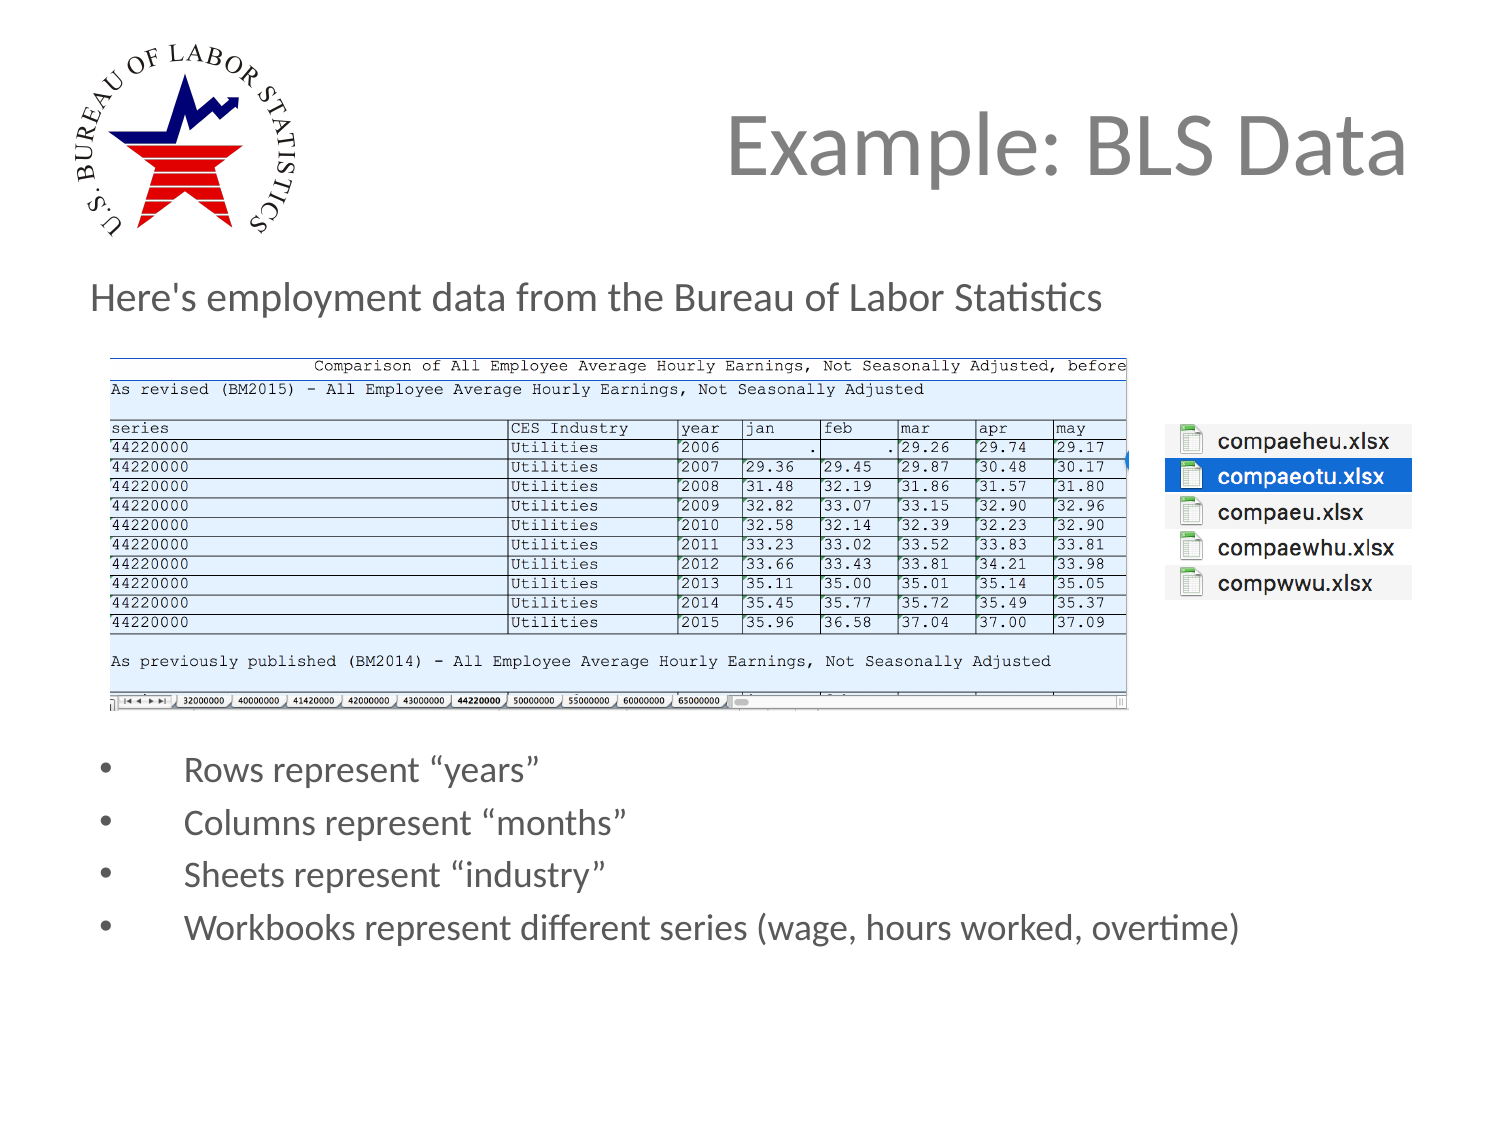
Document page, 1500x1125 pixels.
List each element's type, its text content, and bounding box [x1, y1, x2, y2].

picture [1165, 424, 1412, 600]
picture [110, 357, 1130, 711]
title Example: BLS Data [296, 45, 1425, 233]
picture [74, 44, 295, 238]
list Here's employment data from the Bureau of Labor Statistics Rows represent “years” Columns represent “months” Sheets represent “industry” Workbooks represent different series (wage, hours worked, overtime) [75, 262, 1425, 1005]
